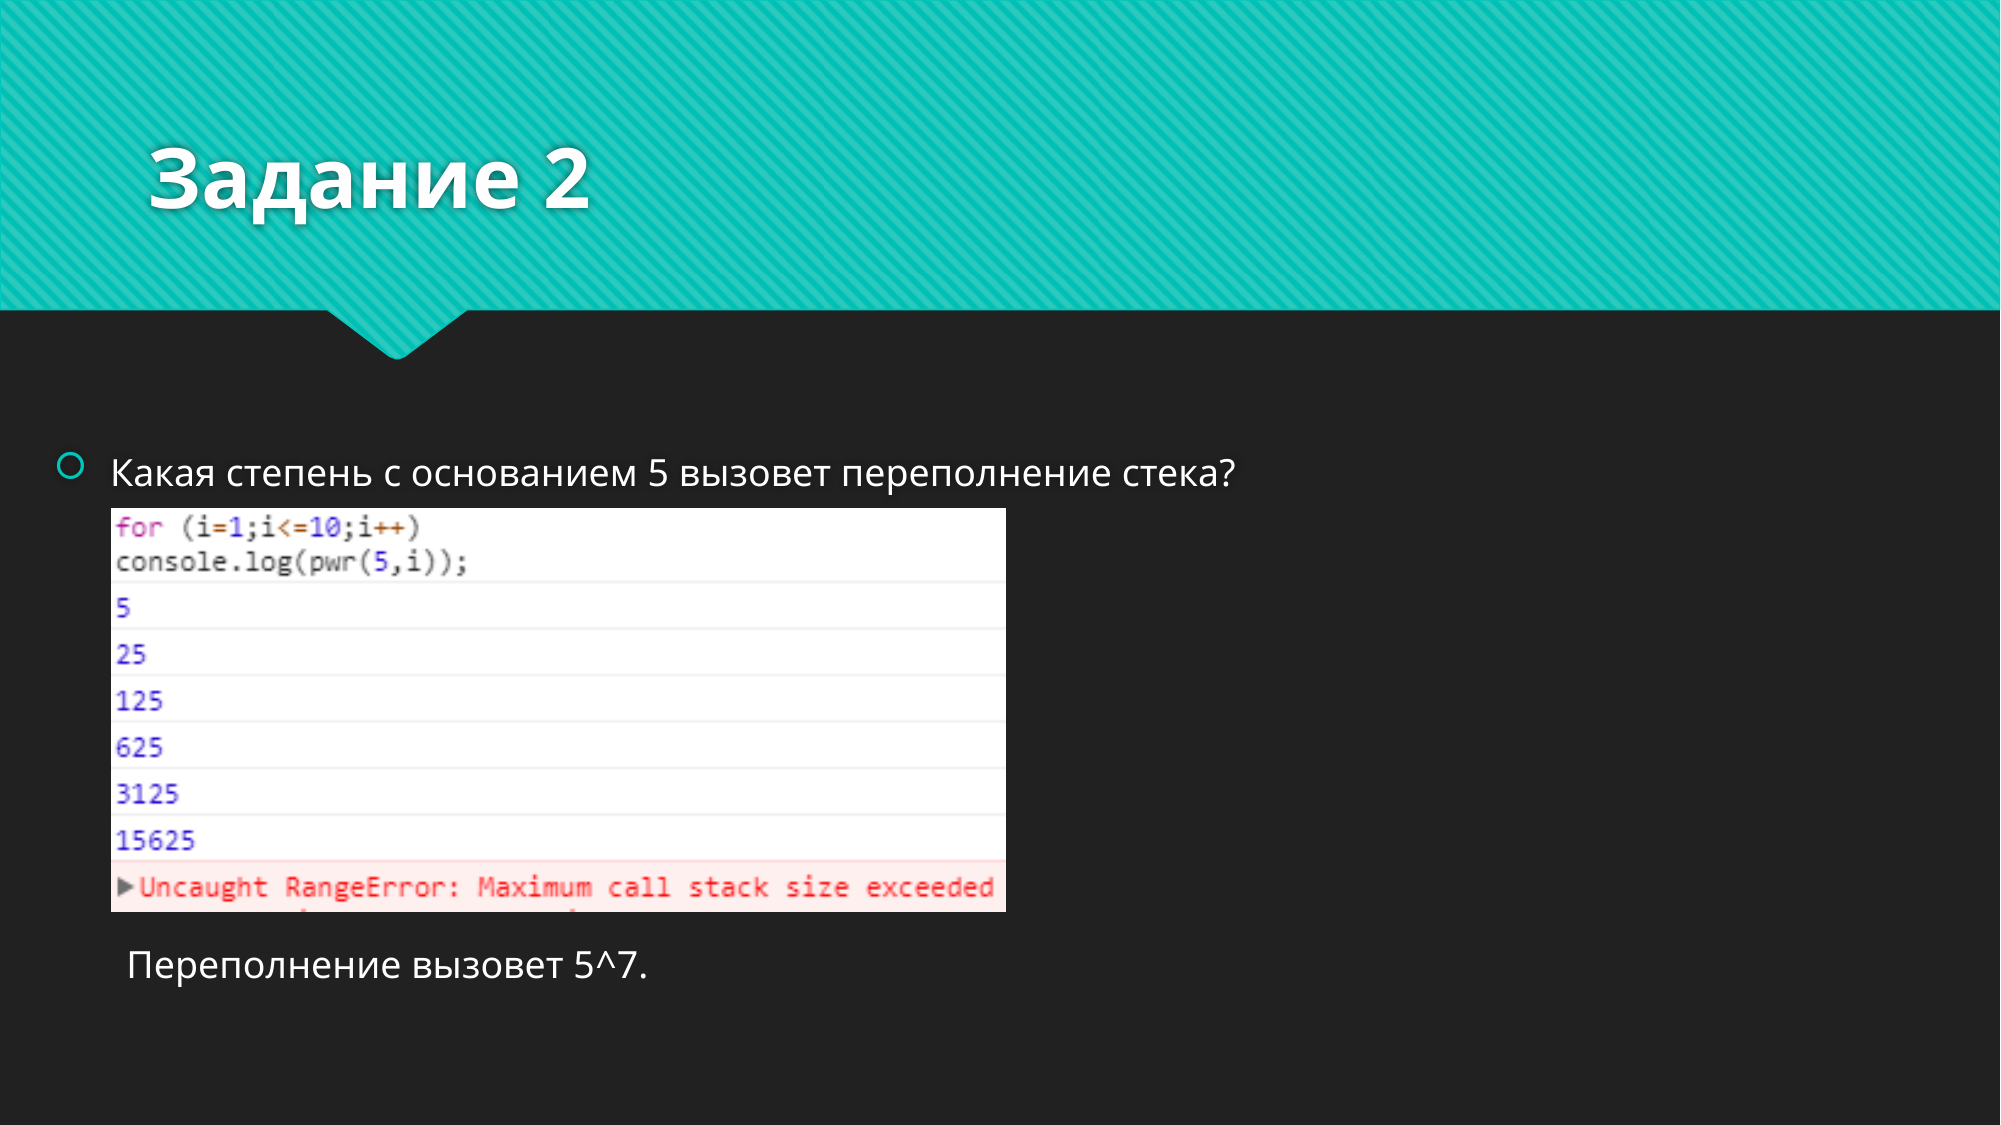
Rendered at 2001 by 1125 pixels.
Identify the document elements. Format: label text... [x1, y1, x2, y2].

picture [111, 508, 1006, 912]
title Задание 2 [132, 73, 1868, 233]
list Какая степень с основанием 5 вызовет переполнение стека? [38, 205, 1771, 802]
text_box Переполнение вызовет 5^7. [111, 934, 917, 994]
